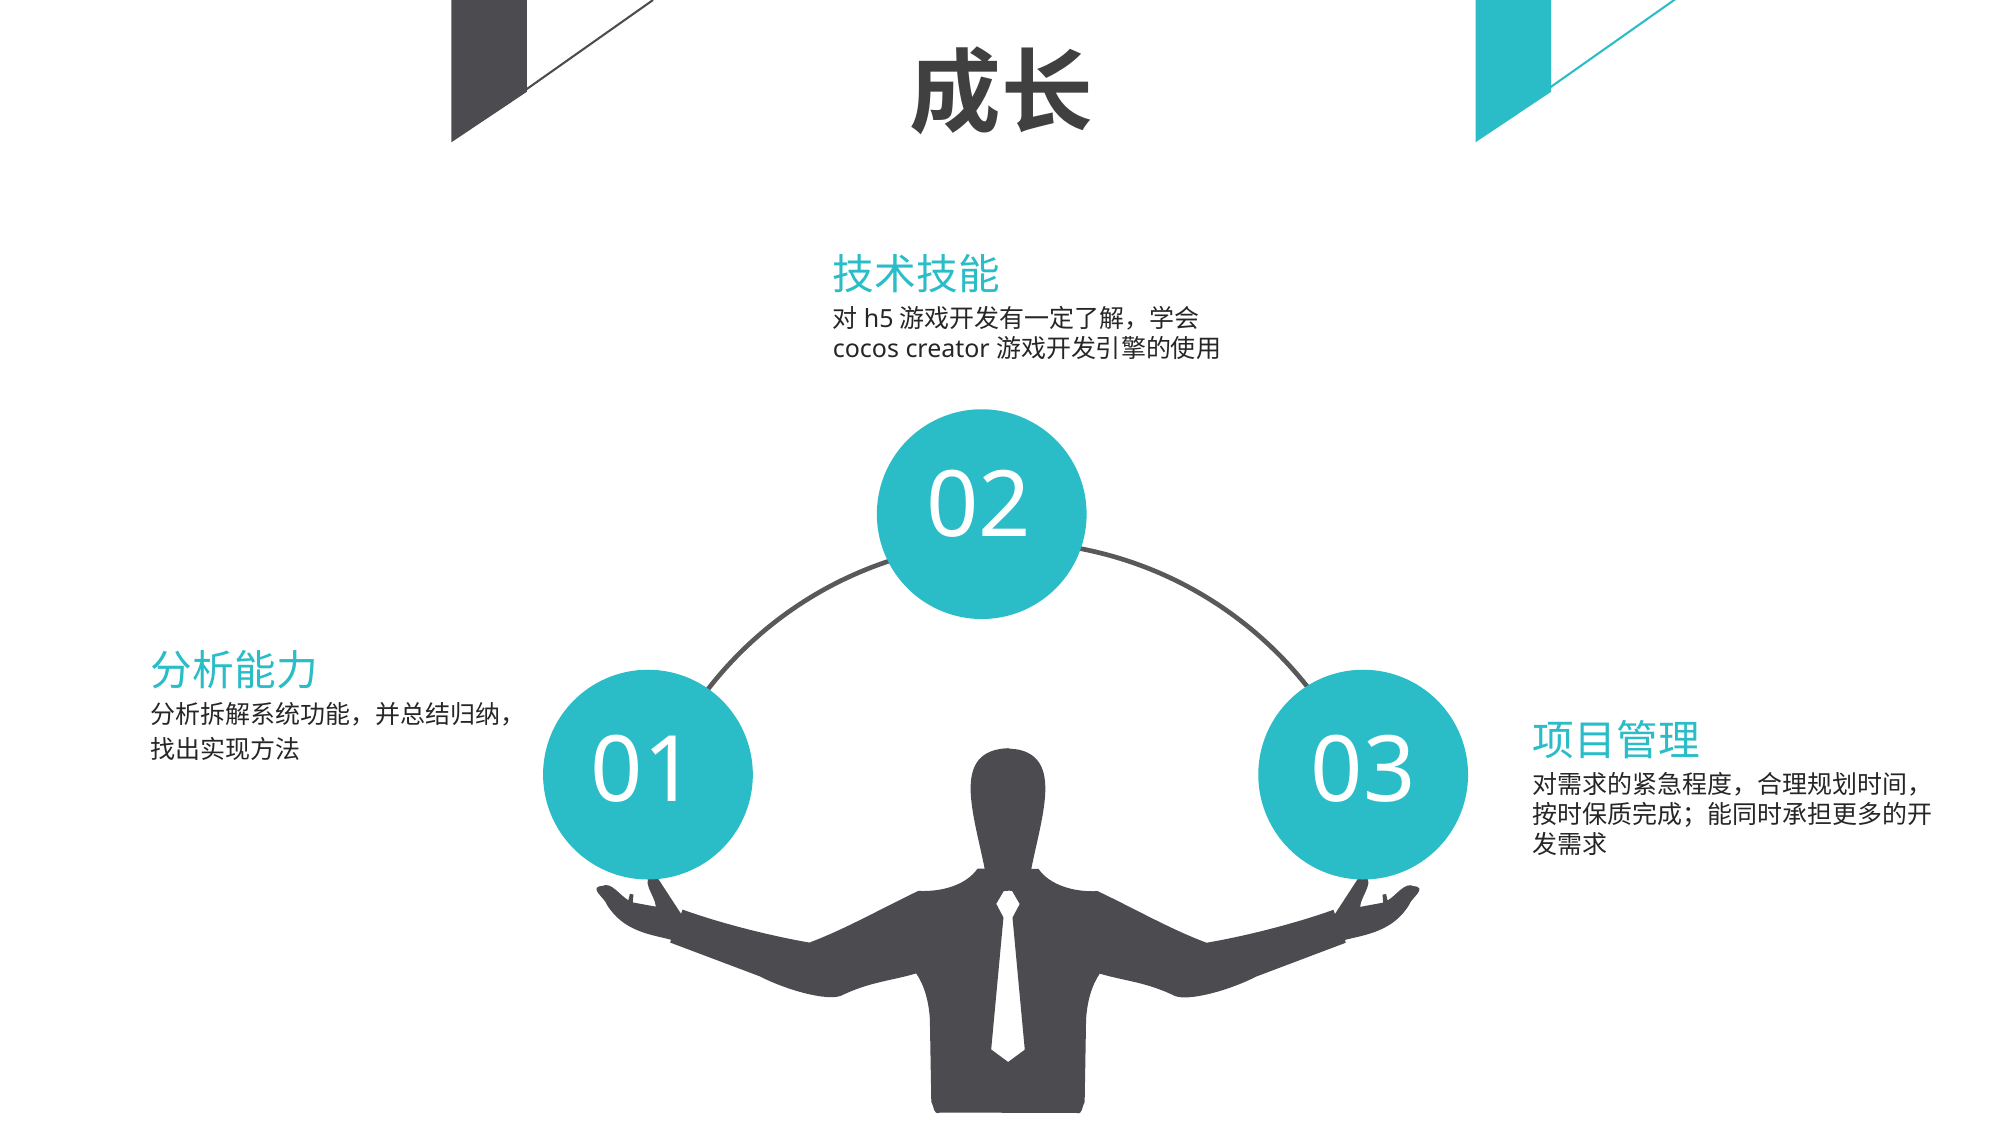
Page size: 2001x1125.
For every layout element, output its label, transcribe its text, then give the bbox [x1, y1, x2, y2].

text_box [724, 549, 1294, 904]
text_box 技术技能 对h5游戏开发有一定了解，学会cocos creator游戏开发引擎的使用 [817, 239, 1259, 370]
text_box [876, 409, 1087, 619]
text_box 分析能力 分析拆解系统功能，并总结归纳， 找出实现方法 [135, 636, 577, 772]
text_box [500, 0, 654, 108]
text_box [1258, 669, 1469, 880]
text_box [1524, 0, 1678, 106]
text_box [596, 748, 1420, 1114]
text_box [543, 669, 753, 880]
text_box 项目管理 对需求的紧急程度，合理规划时间，按时保质完成；能同时承担更多的开发需求 [1517, 705, 1959, 866]
text_box [997, 891, 1019, 923]
text_box 成长 [894, 26, 1108, 151]
text_box [1474, 0, 1532, 145]
text_box [450, 0, 505, 145]
